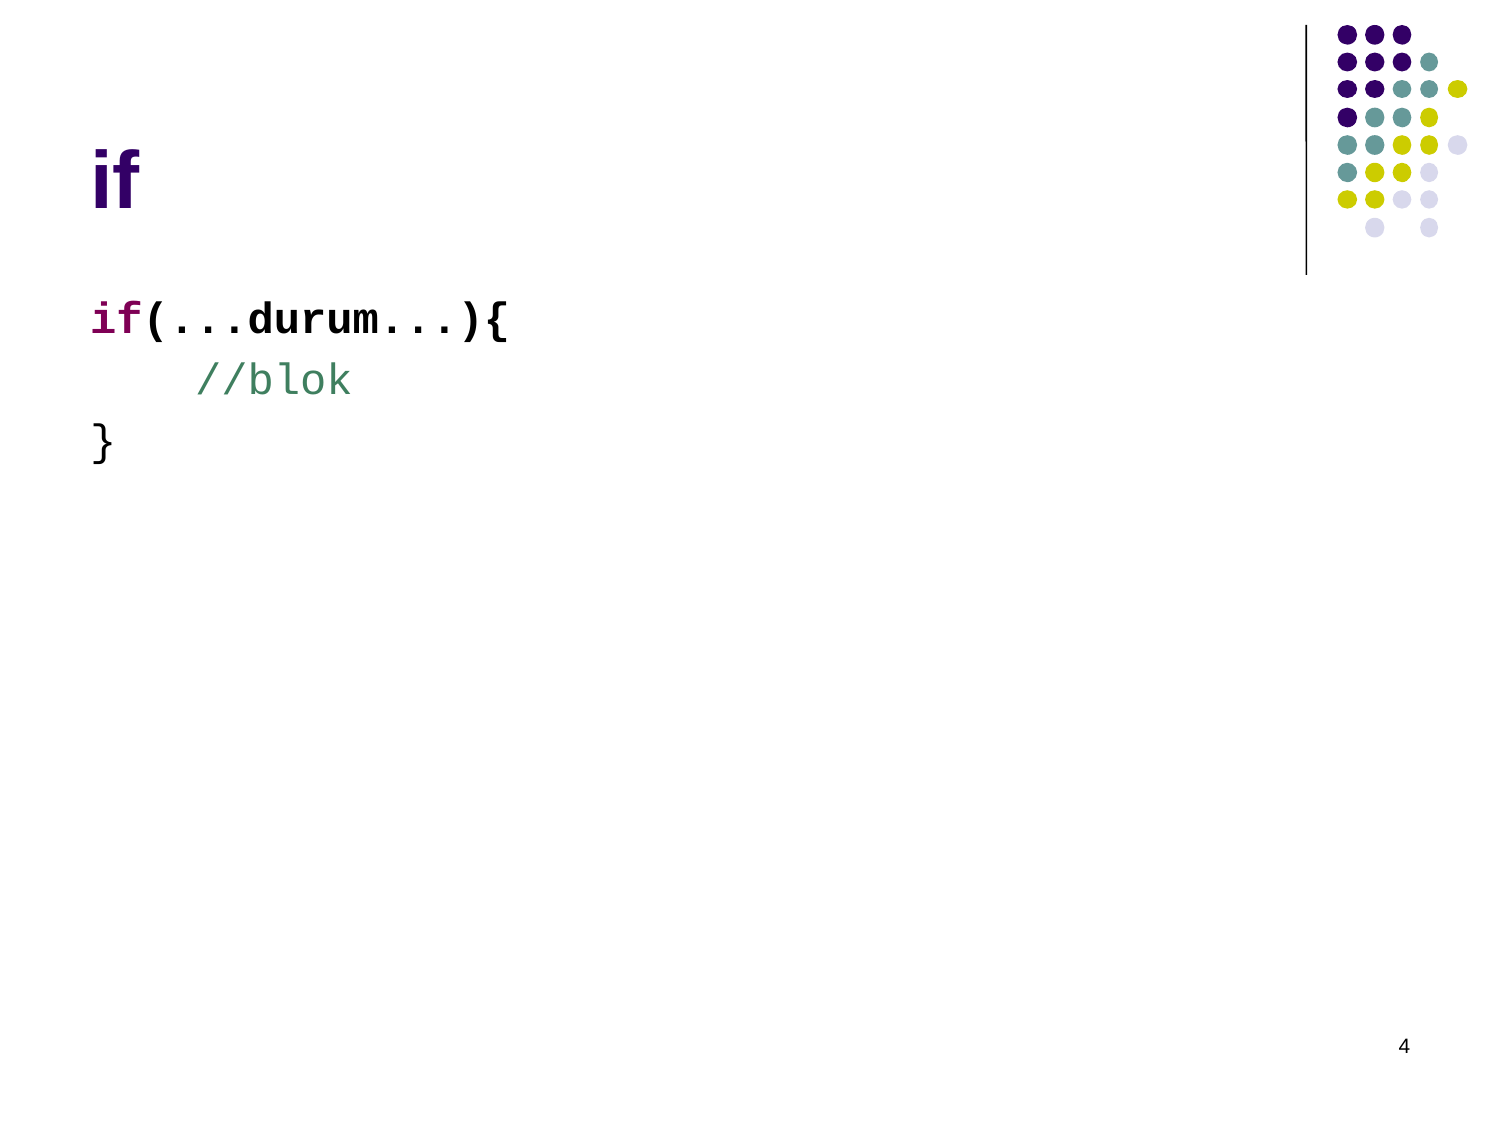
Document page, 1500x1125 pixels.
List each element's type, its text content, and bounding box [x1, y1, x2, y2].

list if(...durum...){ //blok } [75, 282, 1425, 1006]
slide_number 4 [1074, 1024, 1426, 1101]
title if [75, 20, 1313, 233]
